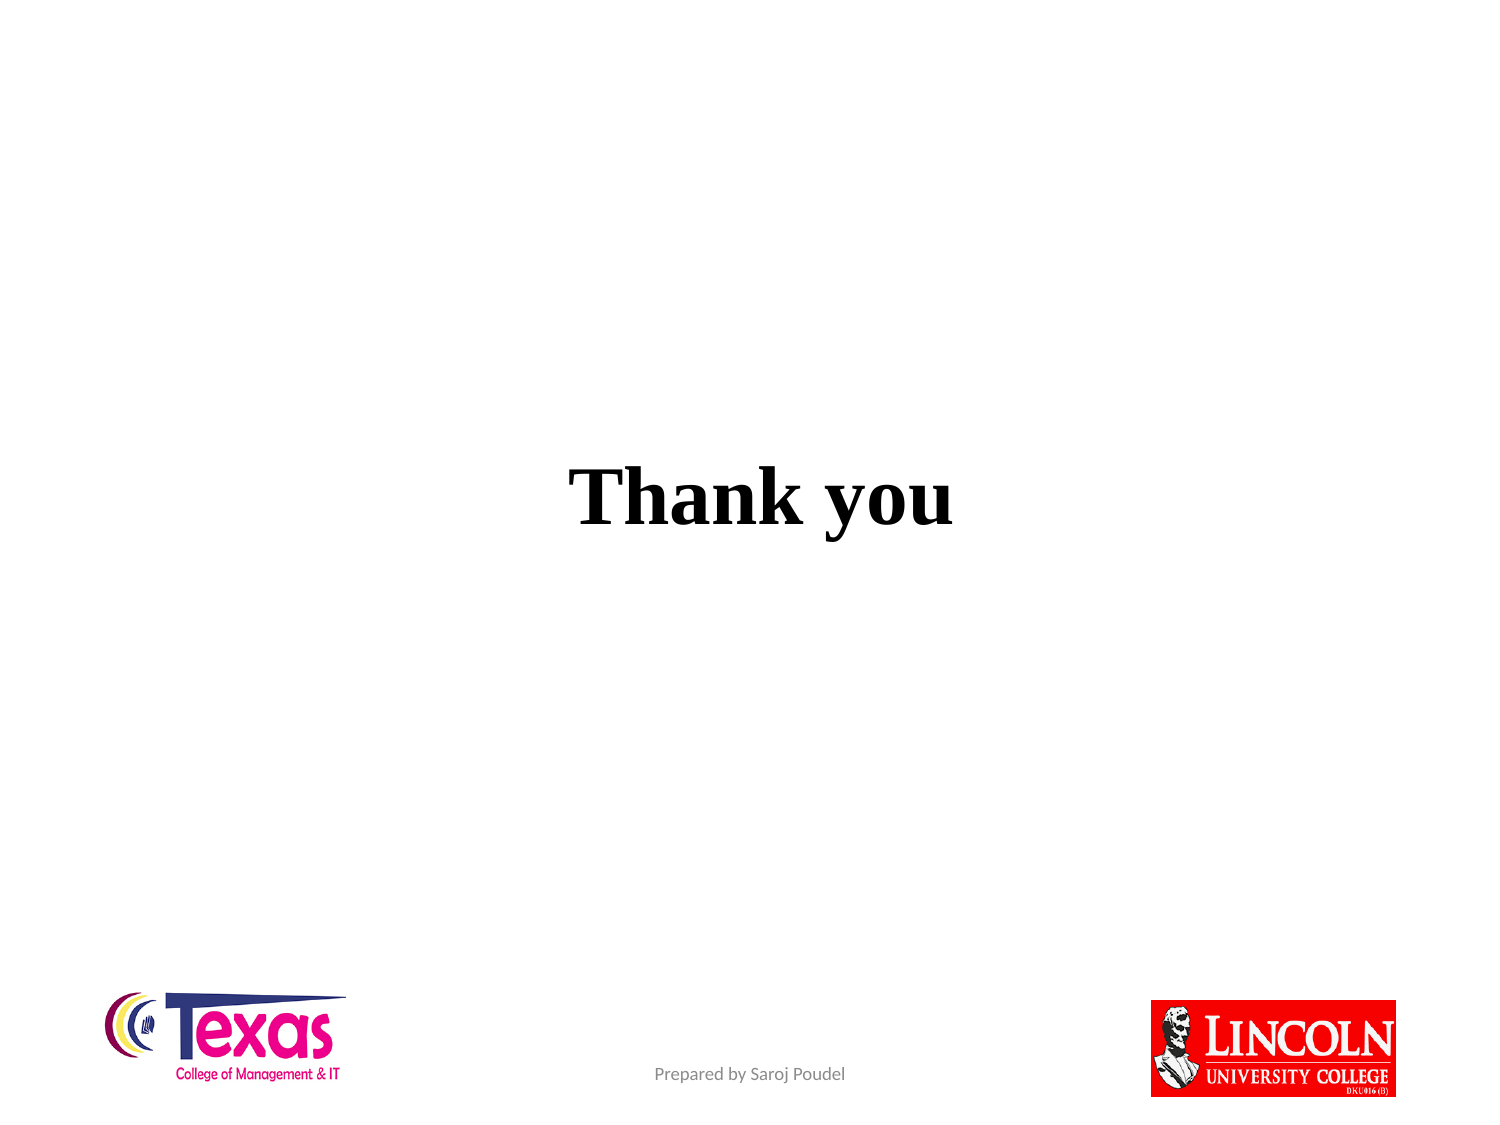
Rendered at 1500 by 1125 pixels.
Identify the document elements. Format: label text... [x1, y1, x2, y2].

footer Prepared by Saroj Poudel [496, 1042, 1004, 1103]
picture [1151, 1000, 1396, 1097]
list Thank you [103, 125, 1397, 1014]
picture [102, 986, 347, 1084]
